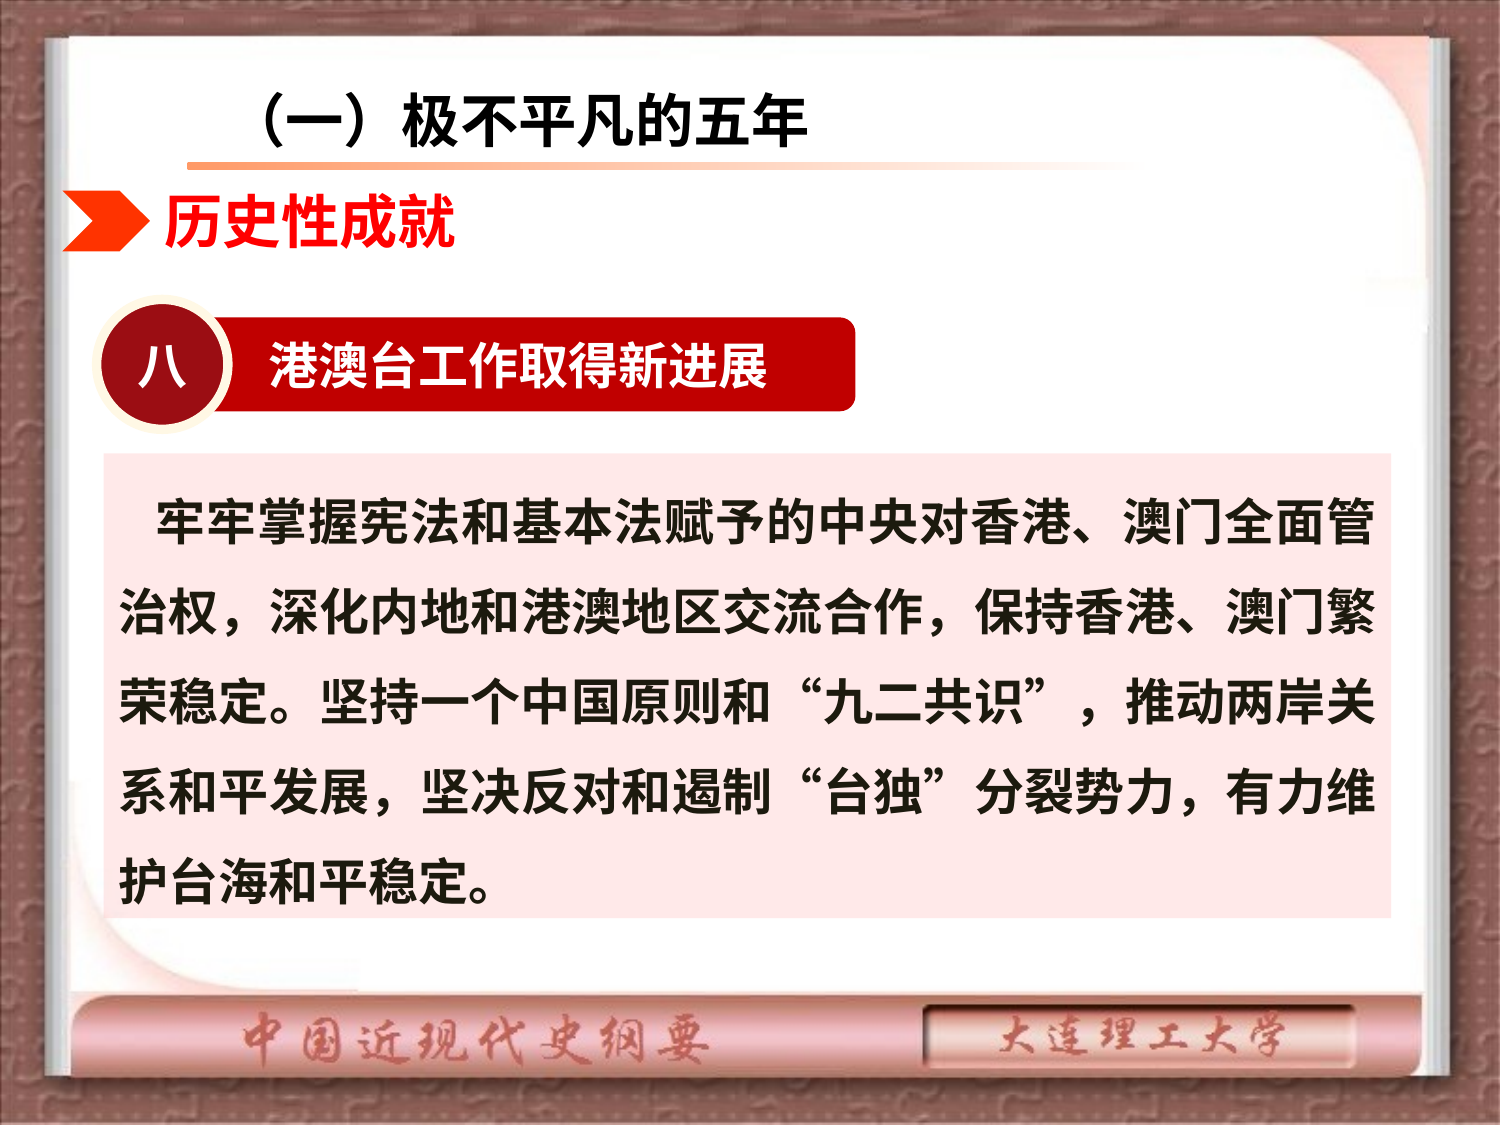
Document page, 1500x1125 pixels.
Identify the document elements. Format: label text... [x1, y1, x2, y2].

text_box [59, 189, 150, 253]
text_box （一）极不平凡的五年 [212, 62, 1133, 162]
text_box 牢牢掌握宪法和基本法赋予的中央对香港、澳门全面管治权，深化内地和港澳地区交流合作，保持香港、澳门繁荣稳定。坚持一个中国原则和“九二共识”，推动两岸关系和平发展，坚决反对和遏制“台独”分裂势力，有力维护台海和平稳定。 [103, 453, 1392, 919]
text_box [96, 299, 856, 430]
text_box [187, 162, 1147, 170]
text_box 历史性成就 [150, 178, 1013, 263]
picture [0, 0, 1500, 1125]
